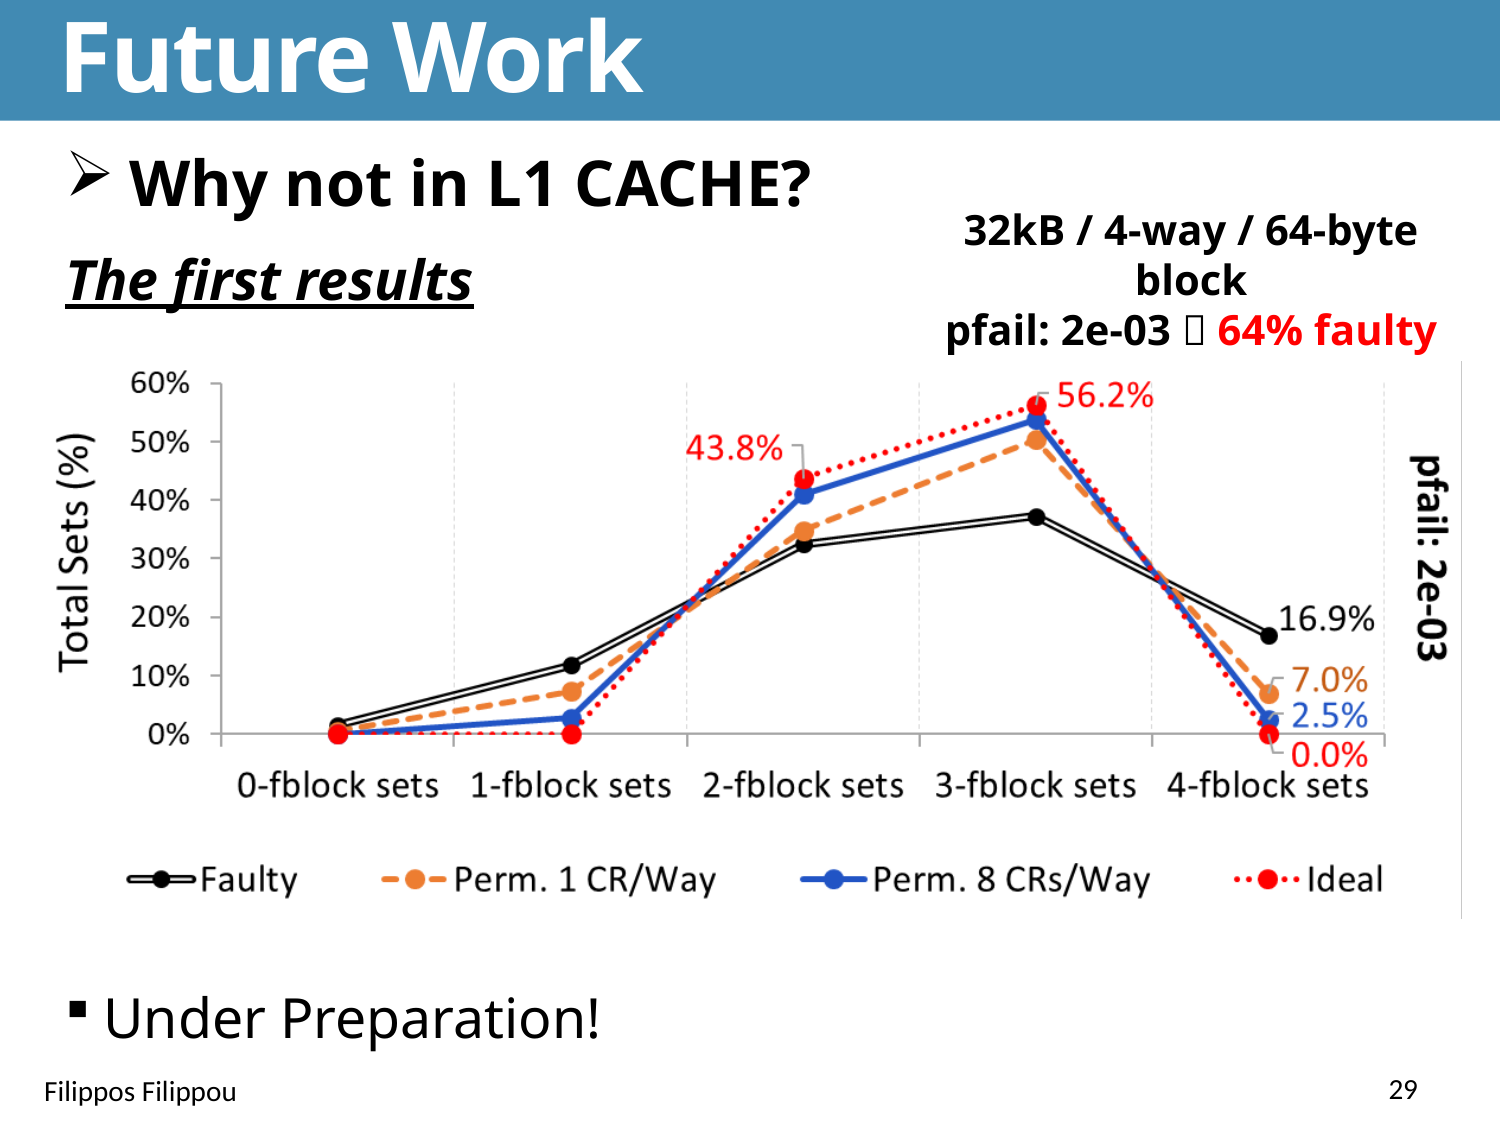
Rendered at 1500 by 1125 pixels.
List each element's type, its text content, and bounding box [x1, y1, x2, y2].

text_box Filippos Filippou [0, 1065, 320, 1116]
list Why not in L1 CACHE? The first results Under Preparation! [50, 919, 1454, 1064]
slide_number 29 [1073, 1063, 1433, 1113]
list Why not in L1 CACHE? The first results Under Preparation! [50, 147, 1454, 361]
text_box 32kB / 4-way / 64-byte block pfail: 2e-03  64% faulty blocks [901, 196, 1481, 412]
title Future Work [0, 0, 1500, 121]
picture [41, 361, 1463, 919]
